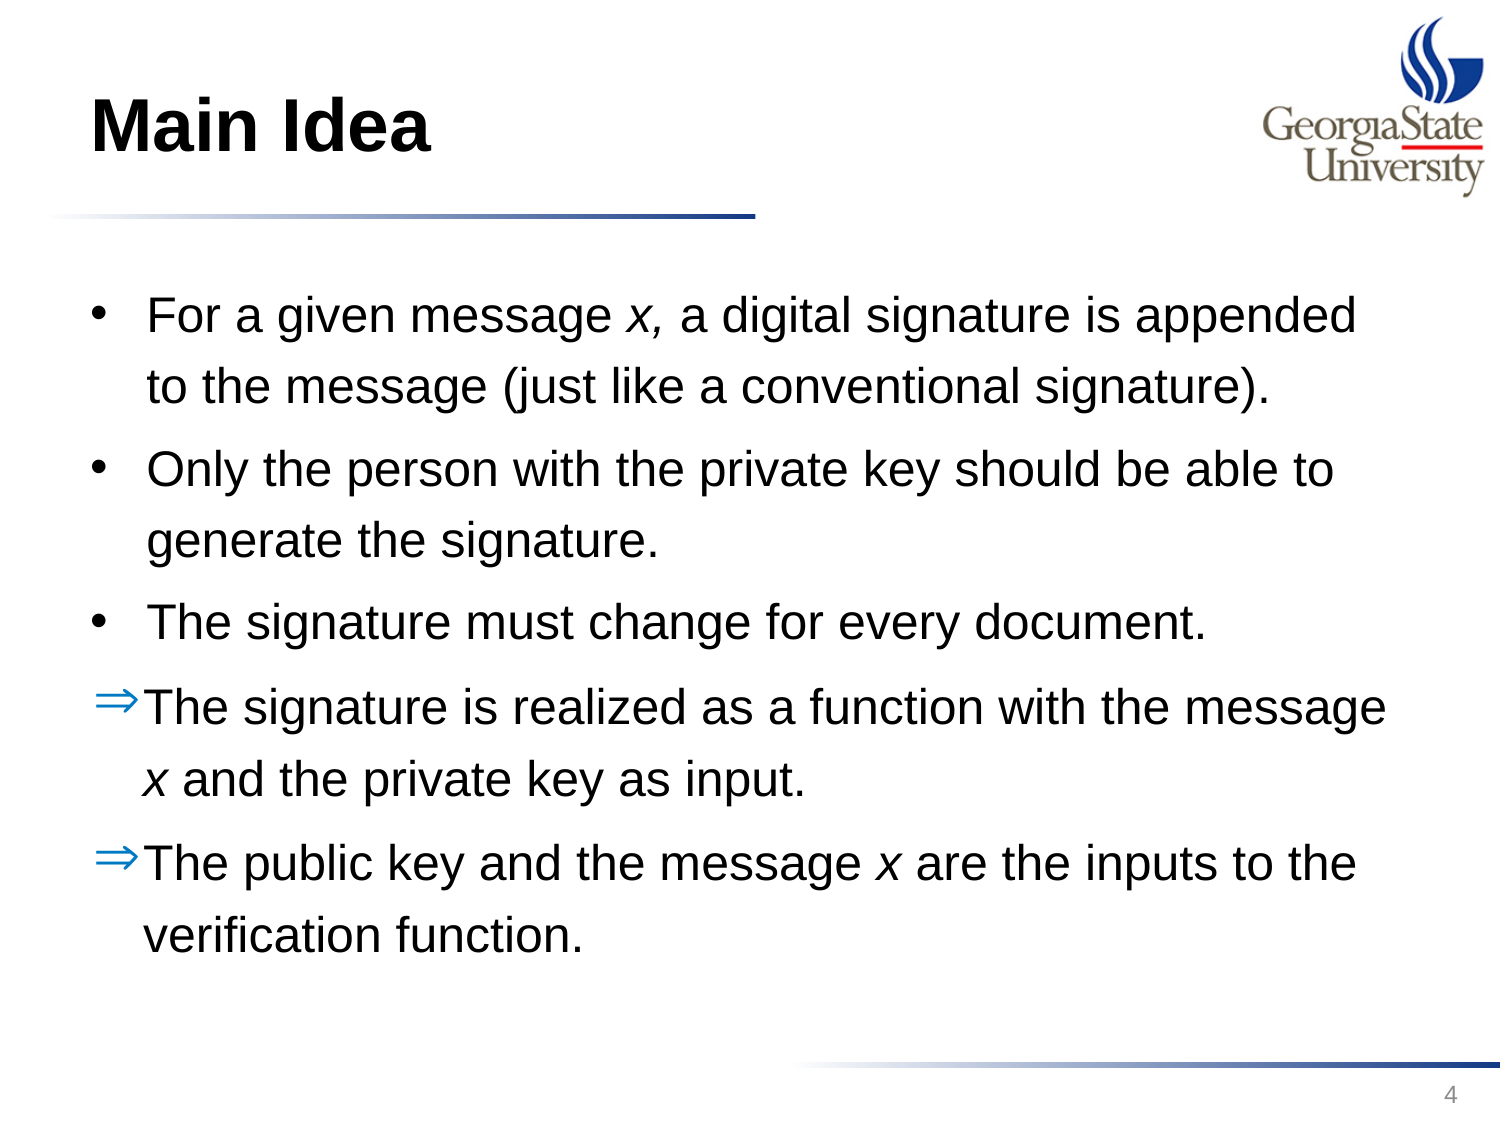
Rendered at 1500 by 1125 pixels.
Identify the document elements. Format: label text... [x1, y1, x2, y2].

slide_number 4 [1123, 1064, 1474, 1124]
picture [1247, 0, 1500, 216]
list For a given message x, a digital signature is appended to the message (just like a conventional signature). Only the person with the private key should be able to generate the signature. The signature must change for every document. The signature is realized as a function with the message x and the private key as input. The public key and the message x are the inputs to the verification function. [75, 262, 1425, 1064]
title Main Idea [75, 27, 1234, 215]
